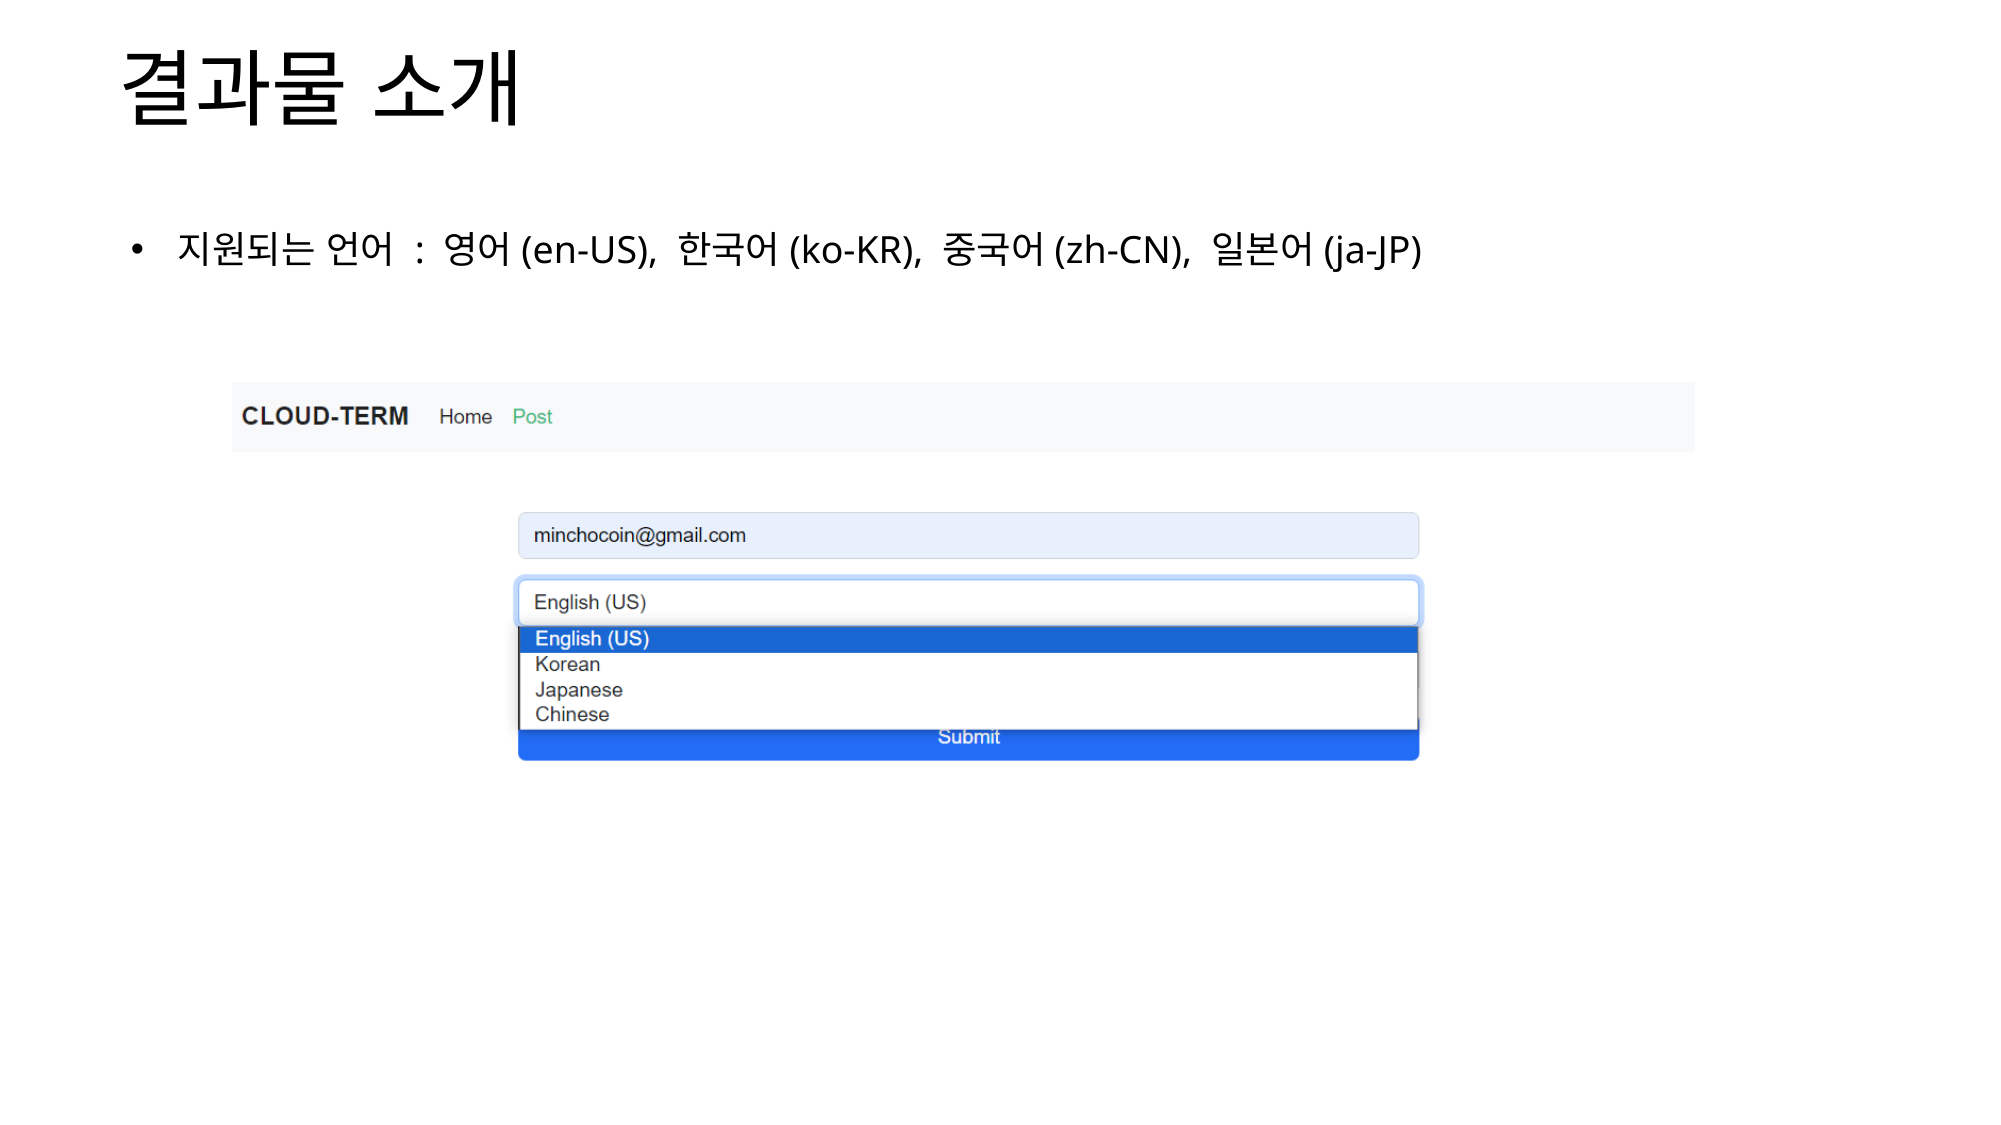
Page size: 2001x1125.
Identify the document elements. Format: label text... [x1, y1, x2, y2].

text_box 결과물 소개 [104, 29, 540, 144]
picture [232, 382, 1695, 846]
text_box 지원되는 언어 : 영어(en-US), 한국어(ko-KR), 중국어(zh-CN), 일본어(ja-JP) [116, 218, 1437, 279]
